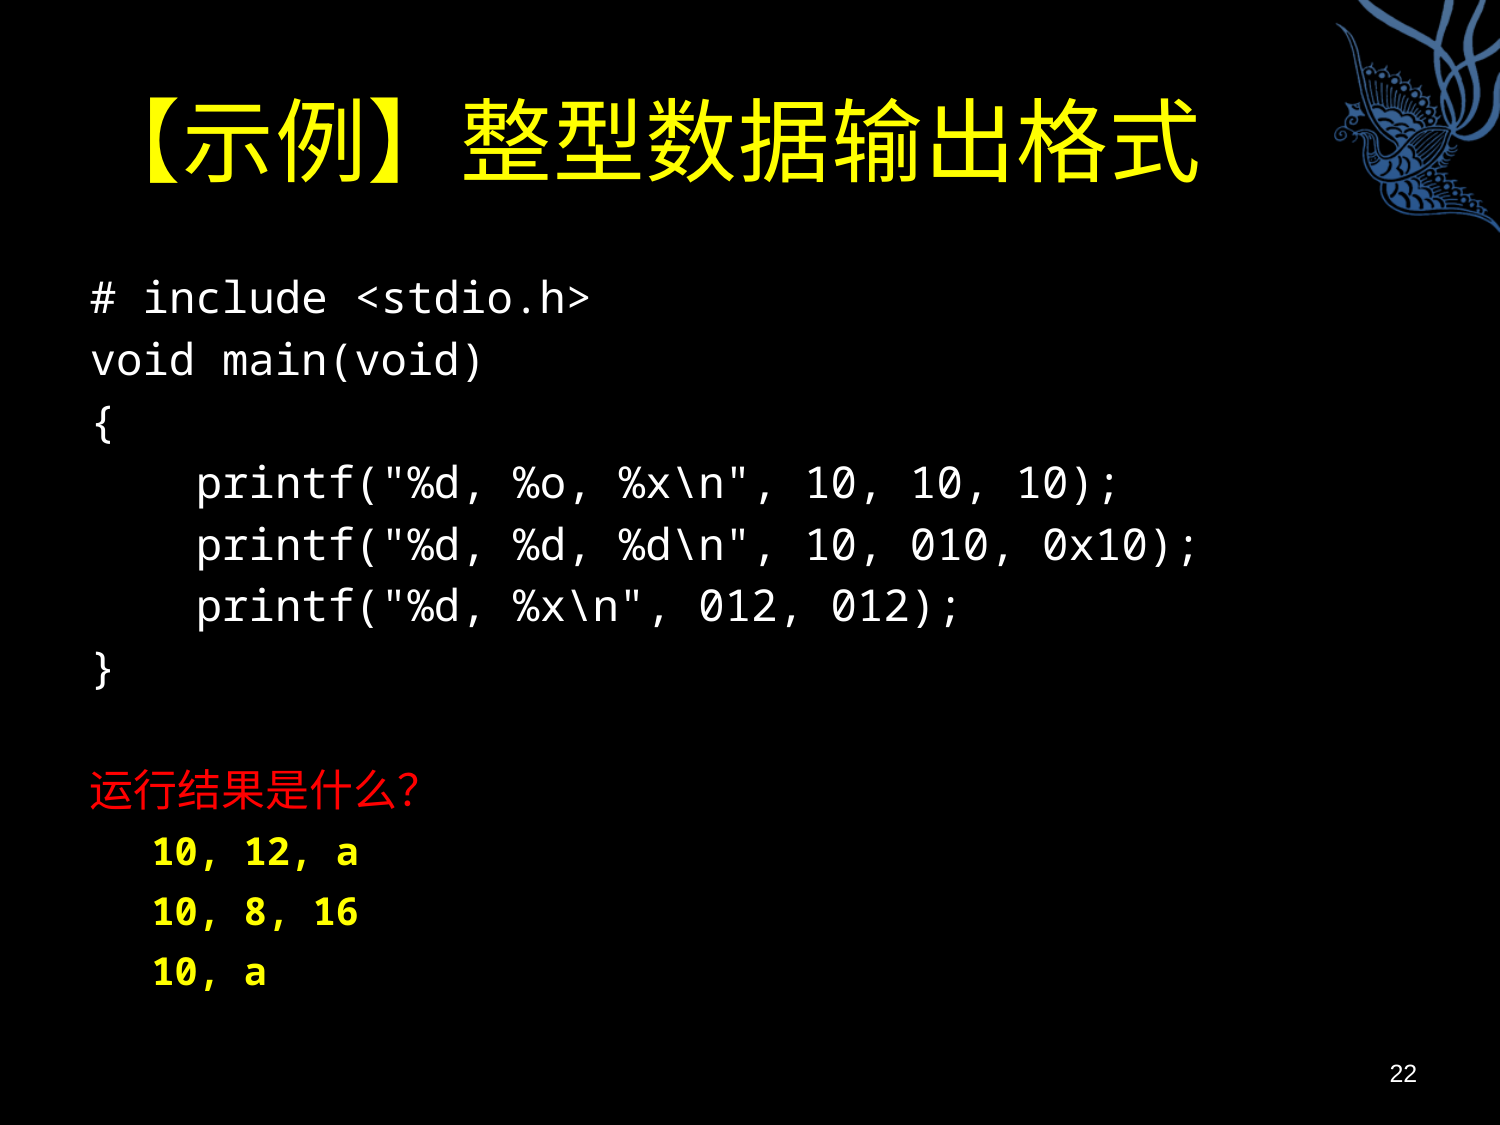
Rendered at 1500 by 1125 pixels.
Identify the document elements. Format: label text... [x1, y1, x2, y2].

list # include <stdio.h> void main(void) { printf("%d, %o, %x\n", 10, 10, 10); printf("%d, %d, %d\n", 10, 010, 0x10); printf("%d, %x\n", 012, 012); } 运行结果是什么？ 10, 12, a 10, 8, 16 10, a [75, 262, 1425, 1005]
title 【示例】整型数据输出格式 [75, 45, 1351, 233]
slide_number 22 [1074, 1042, 1425, 1103]
